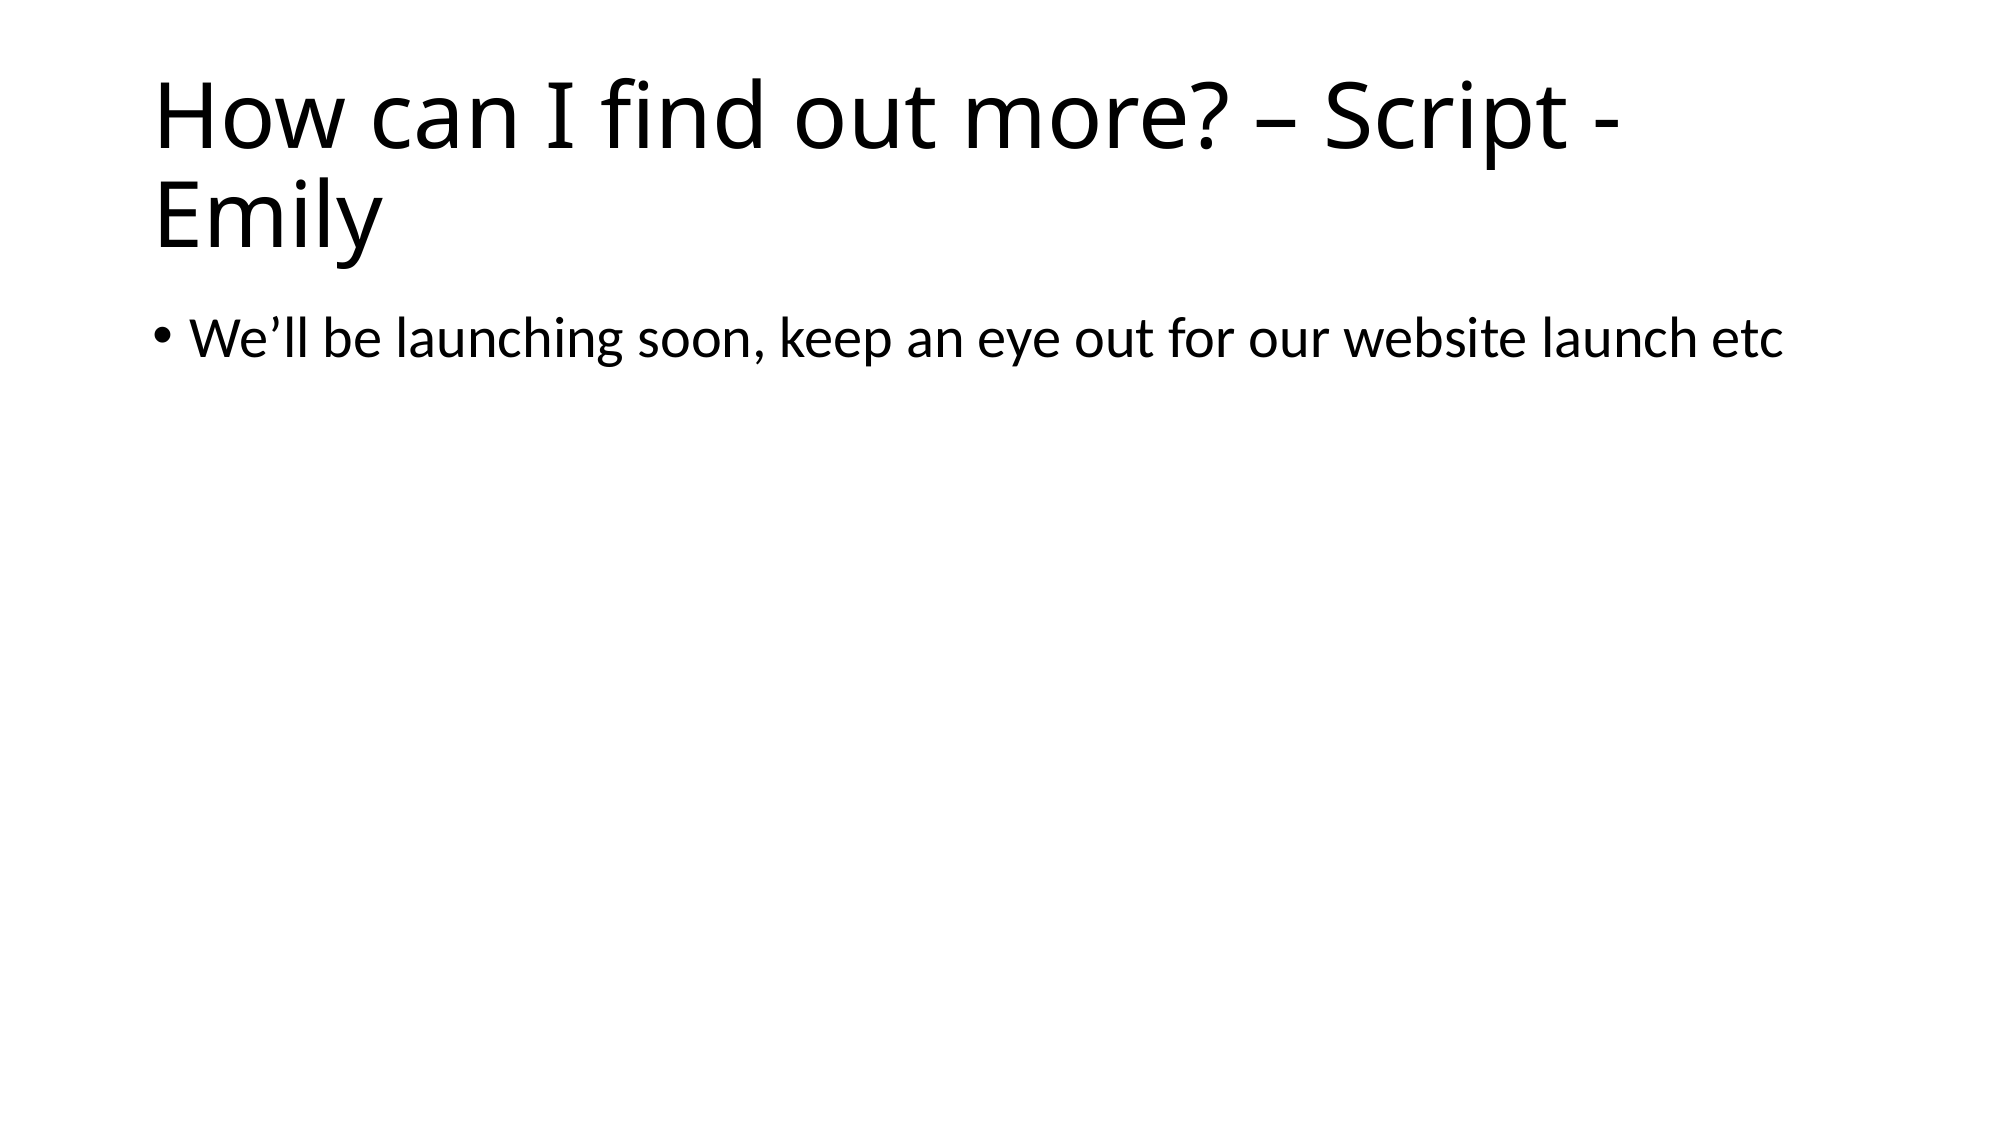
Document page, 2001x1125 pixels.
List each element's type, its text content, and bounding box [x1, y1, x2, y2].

list We’ll be launching soon, keep an eye out for our website launch etc [137, 299, 1863, 1014]
title How can I find out more? – Script - Emily [137, 59, 1863, 278]
